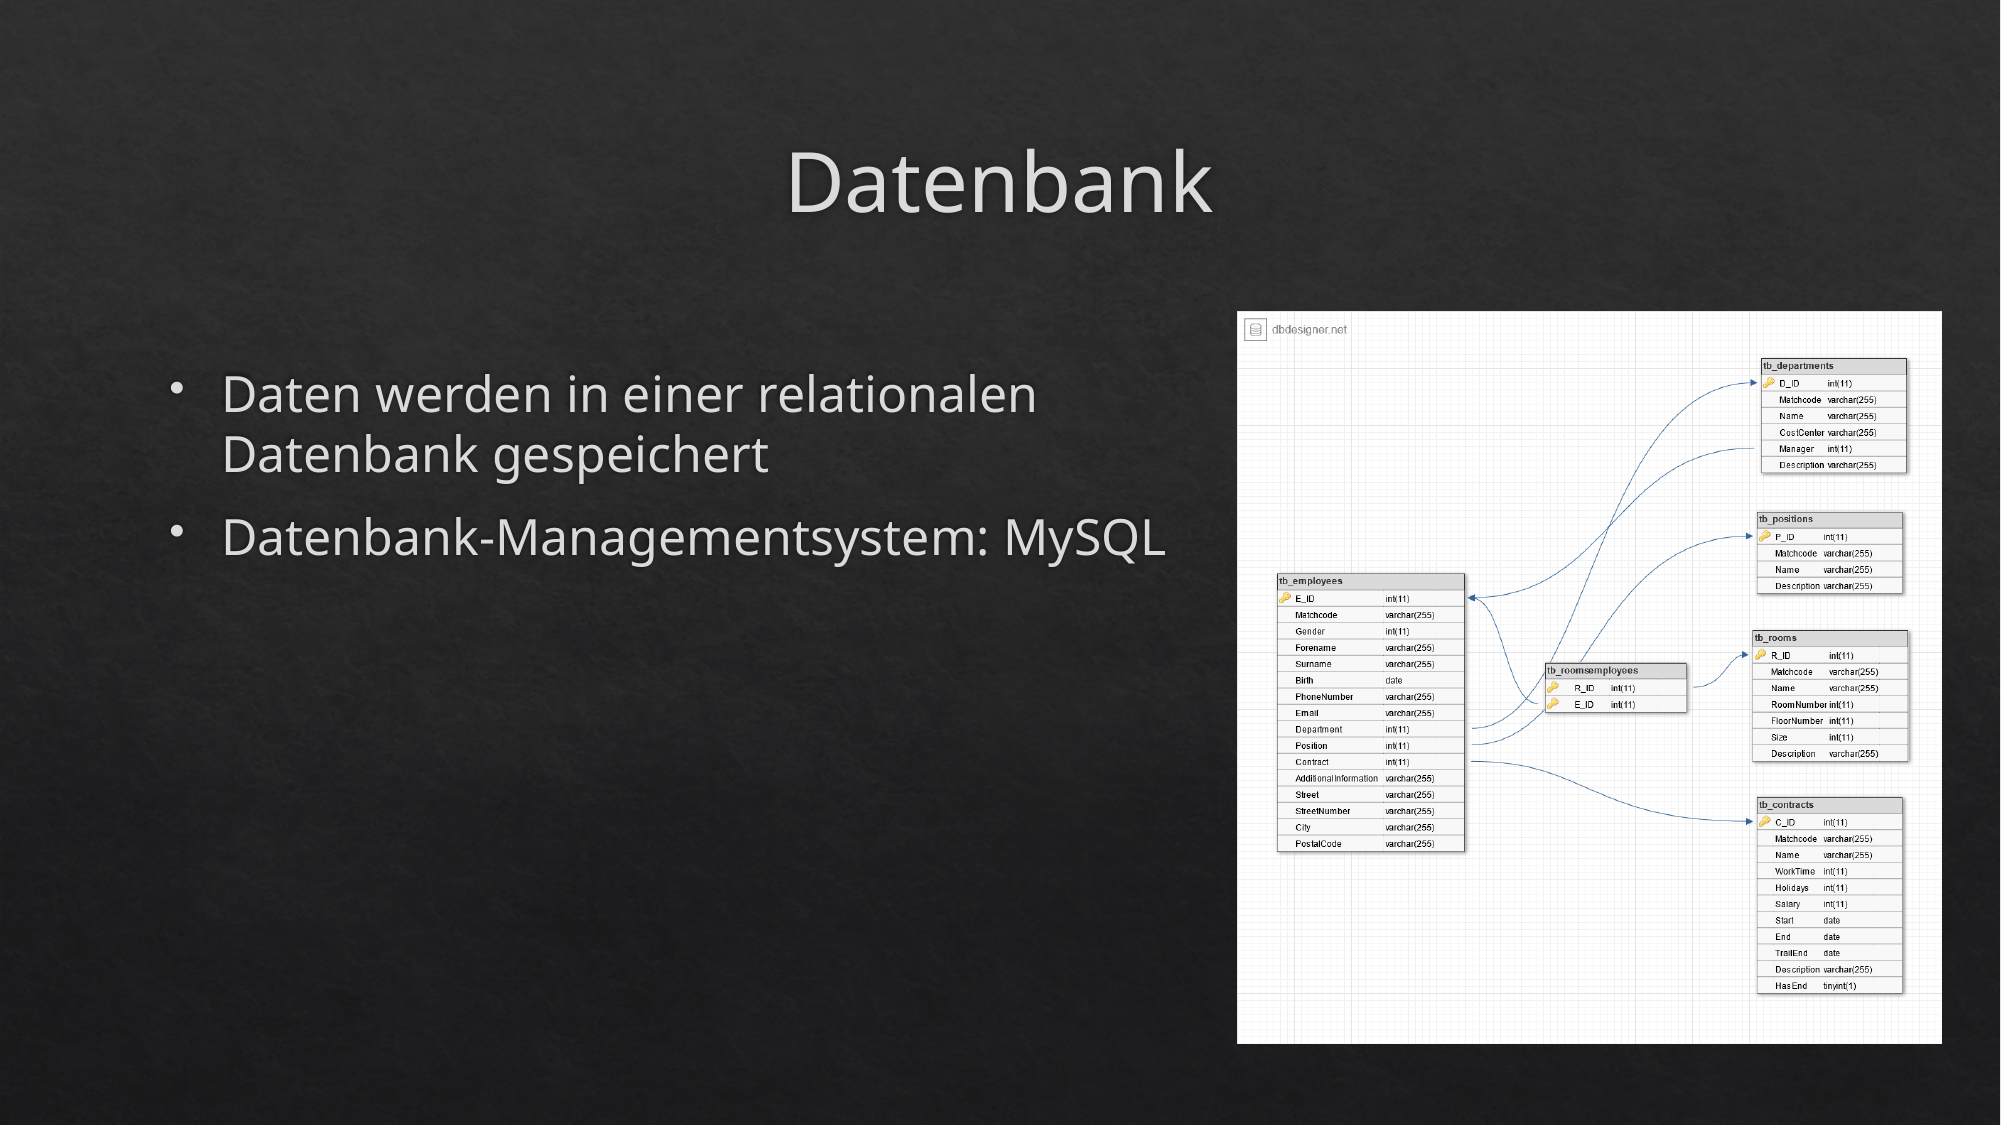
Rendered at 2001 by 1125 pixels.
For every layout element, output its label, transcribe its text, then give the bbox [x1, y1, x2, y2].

title Datenbank [149, 99, 1849, 260]
picture [1237, 311, 1942, 1044]
list Daten werden in einer relationalen Datenbank gespeichert Datenbank-Managementsystem: MySQL [149, 355, 1228, 1021]
